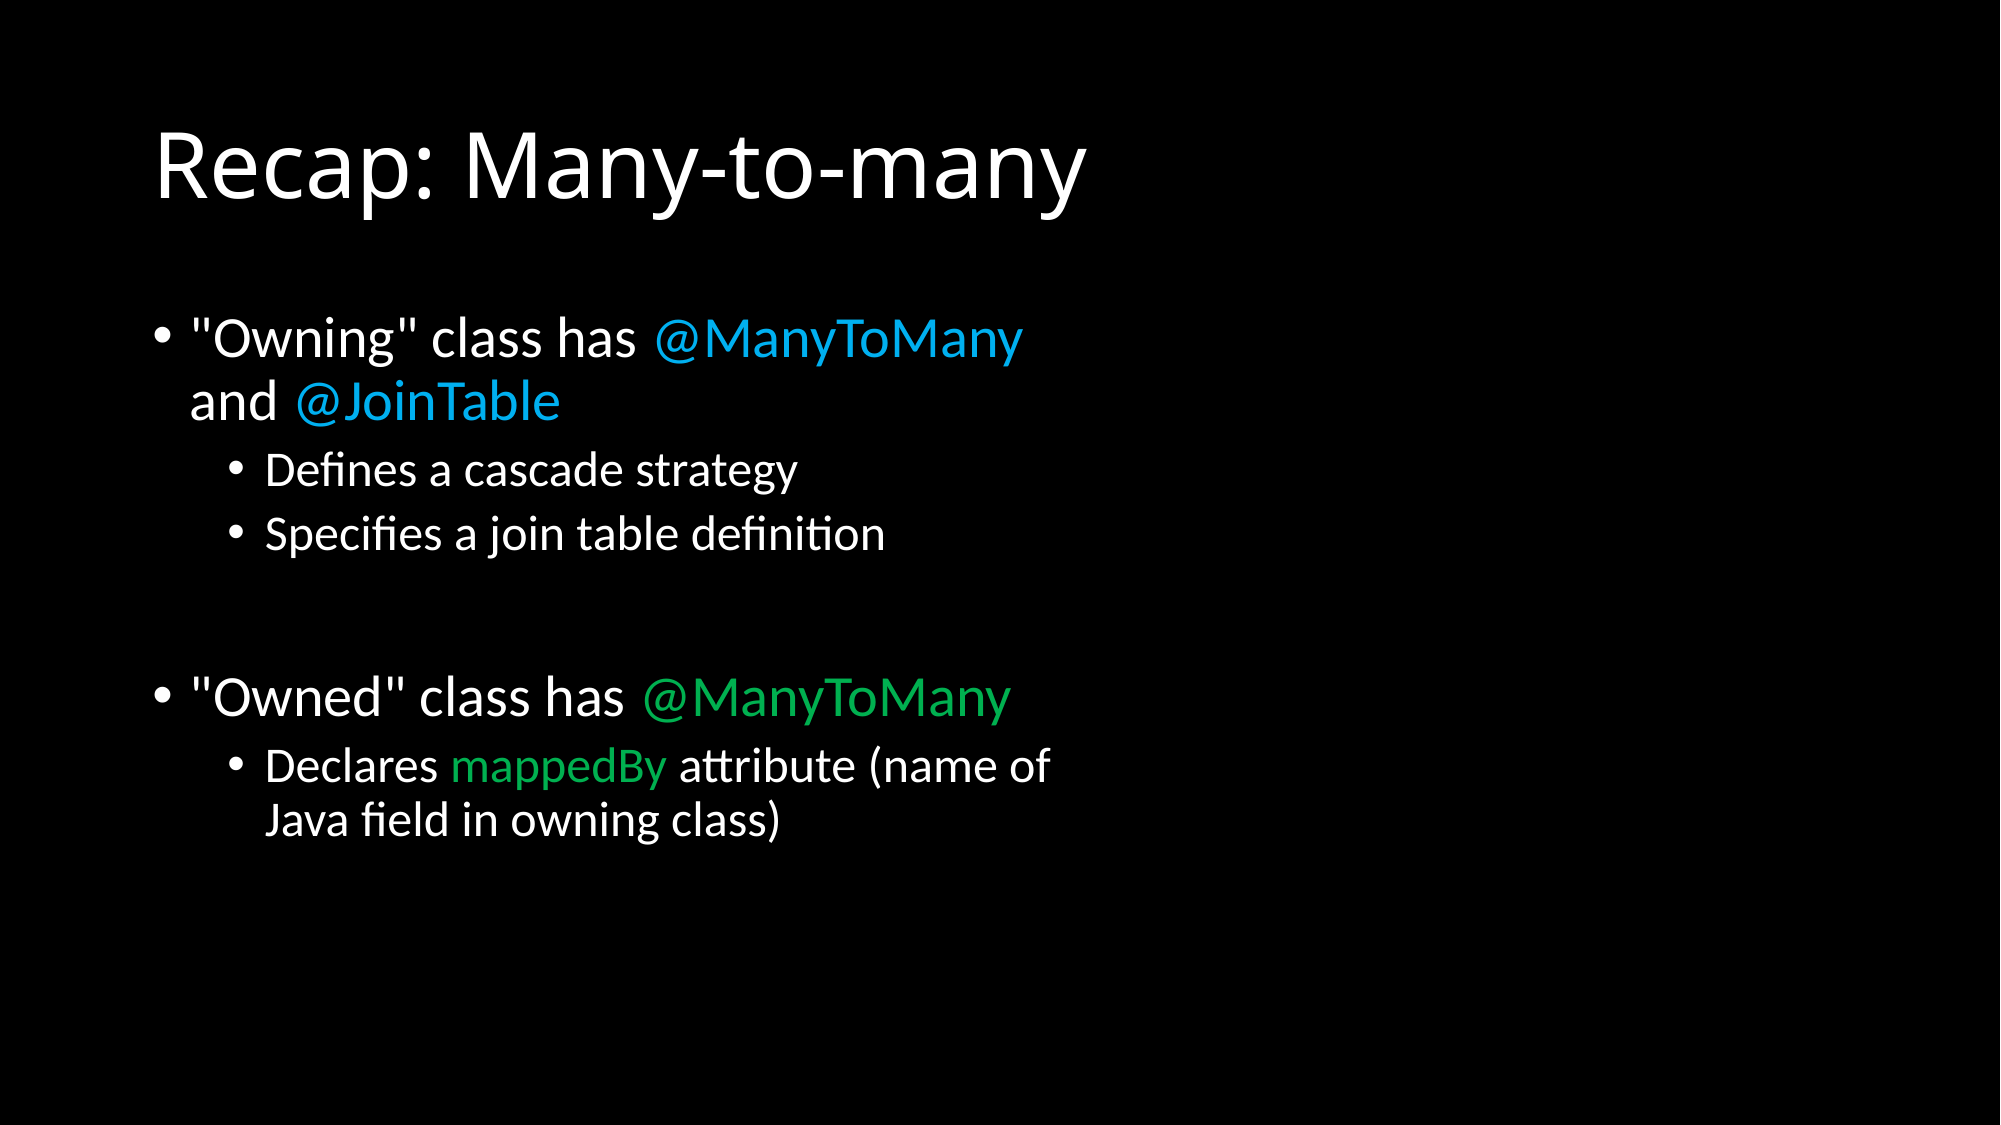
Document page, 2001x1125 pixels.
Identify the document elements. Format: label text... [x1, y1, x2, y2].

title Recap: Many-to-many [137, 59, 1863, 278]
list "Owning" class has @ManyToMany and @JoinTable Defines a cascade strategy Specifies a join table definition "Owned" class has @ManyToMany Declares mappedBy attribute (name of Java field in owning class) [137, 299, 1114, 1014]
